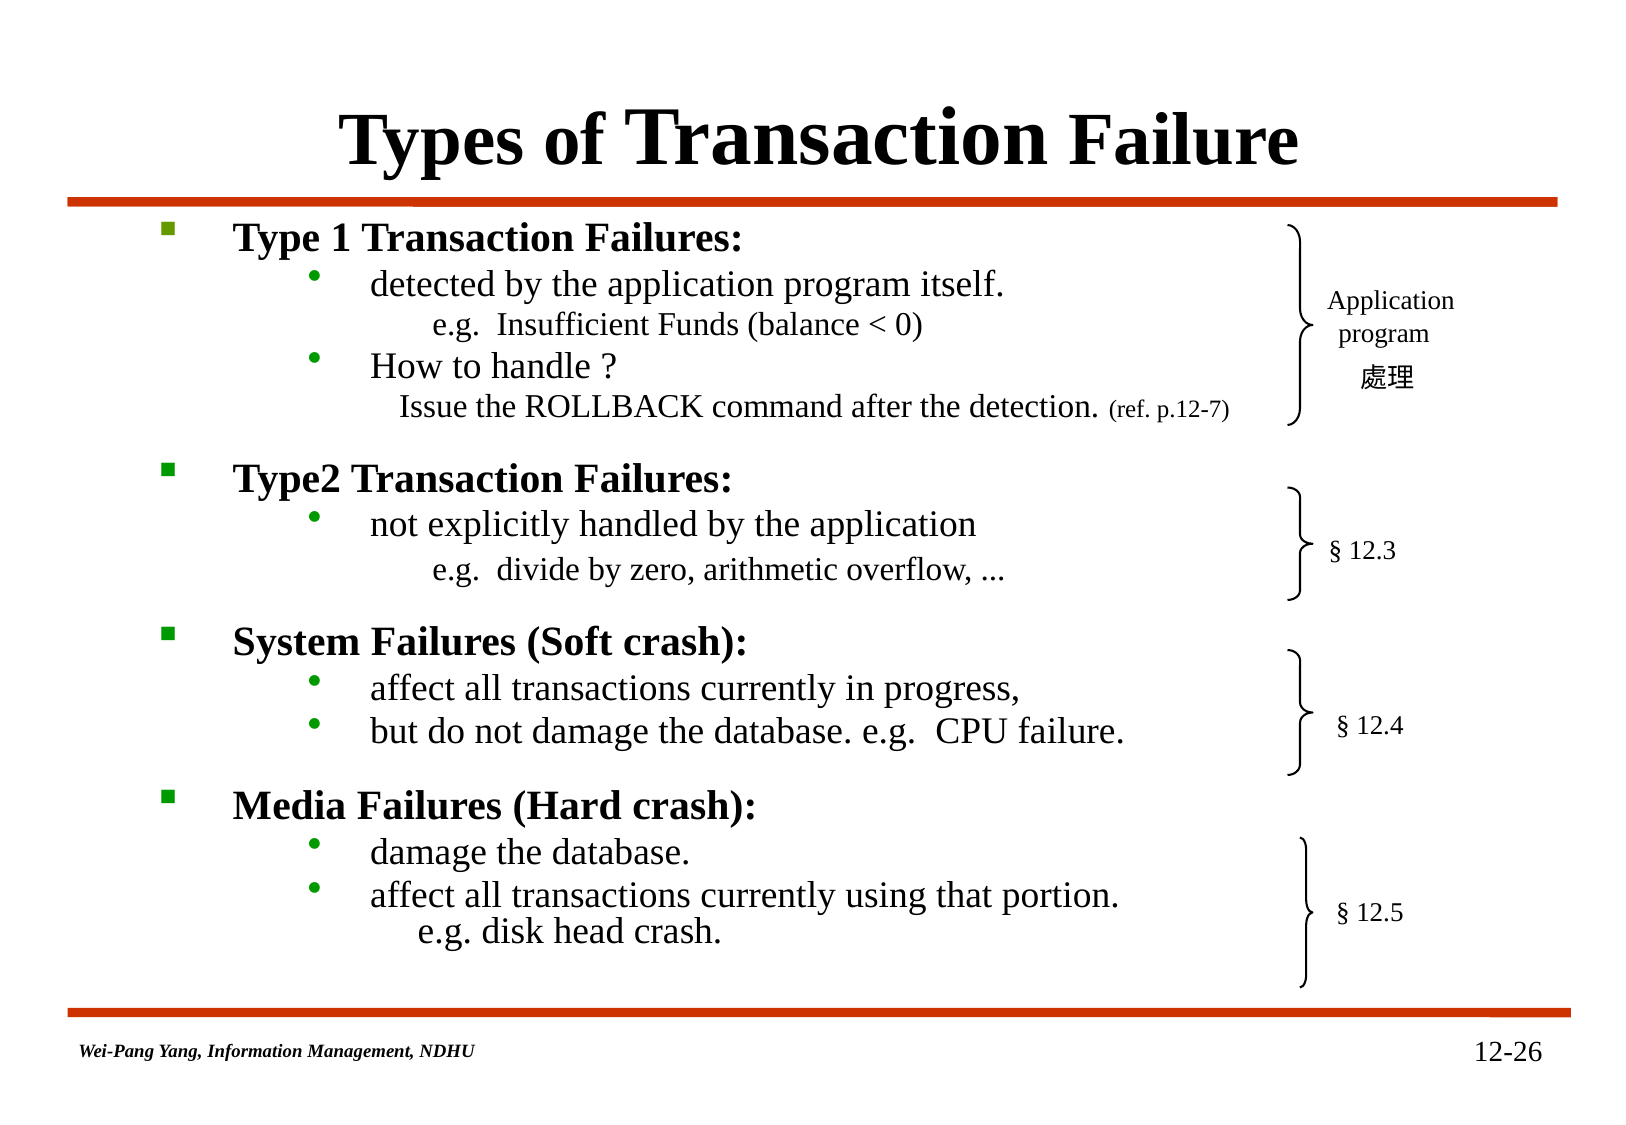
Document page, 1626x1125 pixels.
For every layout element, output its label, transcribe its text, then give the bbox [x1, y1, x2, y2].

text_box Application program 處理 [1262, 275, 1513, 401]
text_box [1287, 487, 1301, 524]
list Type 1 Transaction Failures: detected by the application program itself. e.g. Insufficient Funds (balance < 0) How to handle ? Issue the ROLLBACK command after the detection. (ref. p.12-7) Type2 Transaction Failures: not explicitly handled by the application e.g. divide by zero, arithmetic overflow, ... System Failures (Soft crash): affect all transactions currently in progress, but do not damage the database. e.g. CPU failure. Media Failures (Hard crash): damage the database. affect all transactions currently using that portion. e.g. disk head crash. [67, 212, 1575, 1013]
text_box [1287, 401, 1300, 425]
text_box [1299, 935, 1307, 988]
text_box [1287, 748, 1300, 775]
text_box § 12.5 [1287, 887, 1463, 935]
text_box [1287, 650, 1301, 699]
text_box [1299, 837, 1307, 887]
text_box § 12.3 [1275, 524, 1450, 573]
text_box [1287, 224, 1301, 275]
text_box § 12.4 [1287, 699, 1438, 748]
title Types of Transaction Failure [148, 62, 1490, 200]
text_box [1287, 573, 1300, 601]
